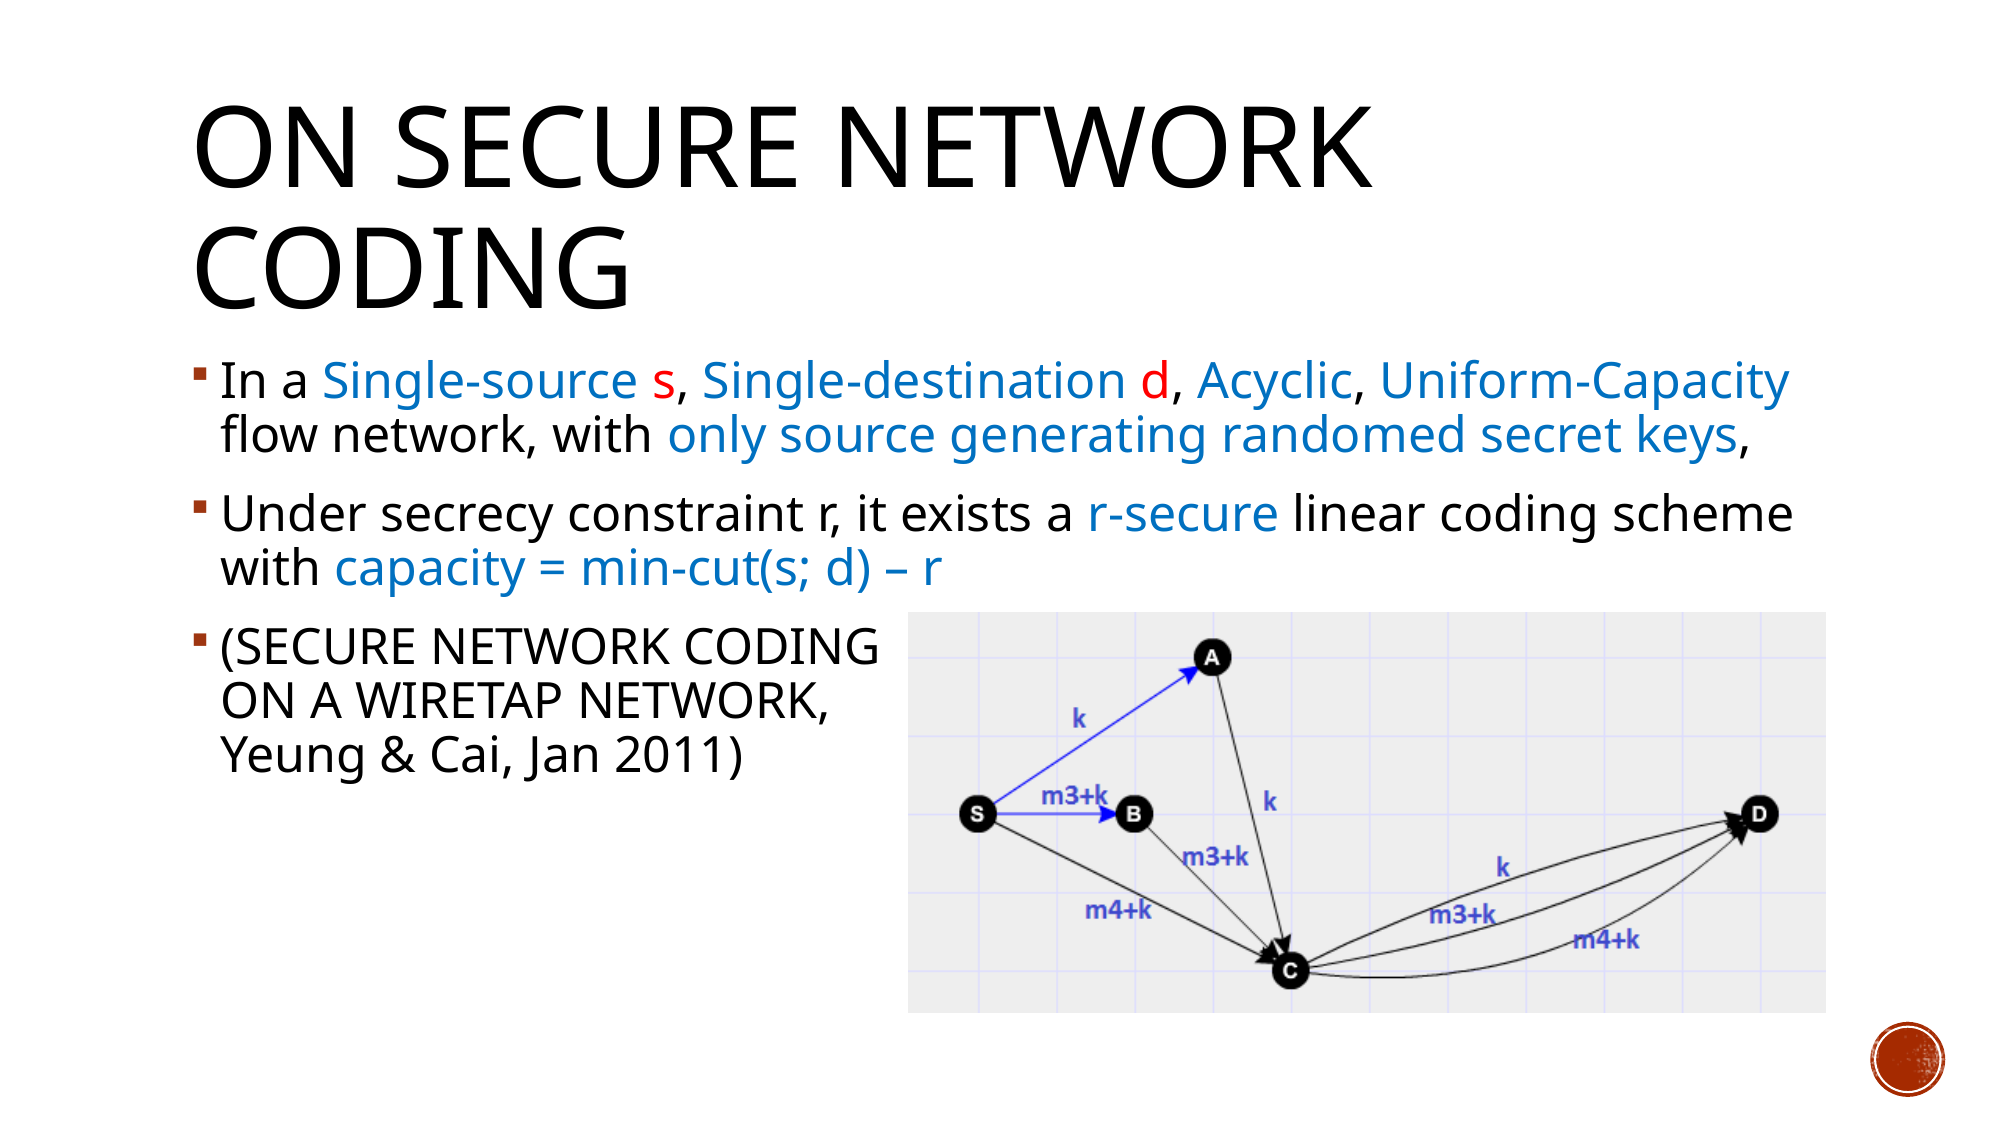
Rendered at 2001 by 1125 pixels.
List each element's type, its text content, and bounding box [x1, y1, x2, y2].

title On SECURE network coding [175, 79, 1826, 344]
picture [908, 612, 1826, 1013]
list In a Single-source s, Single-destination d, Acyclic, Uniform-Capacity flow network, with only source generating randomed secret keys, Under secrecy constraint r, it exists a r-secure linear coding scheme with capacity = min-cut(s; d) – r (SECURE NETWORK CODING ON A WIRETAP NETWORK, Yeung & Cai, Jan 2011) [175, 348, 1826, 1013]
